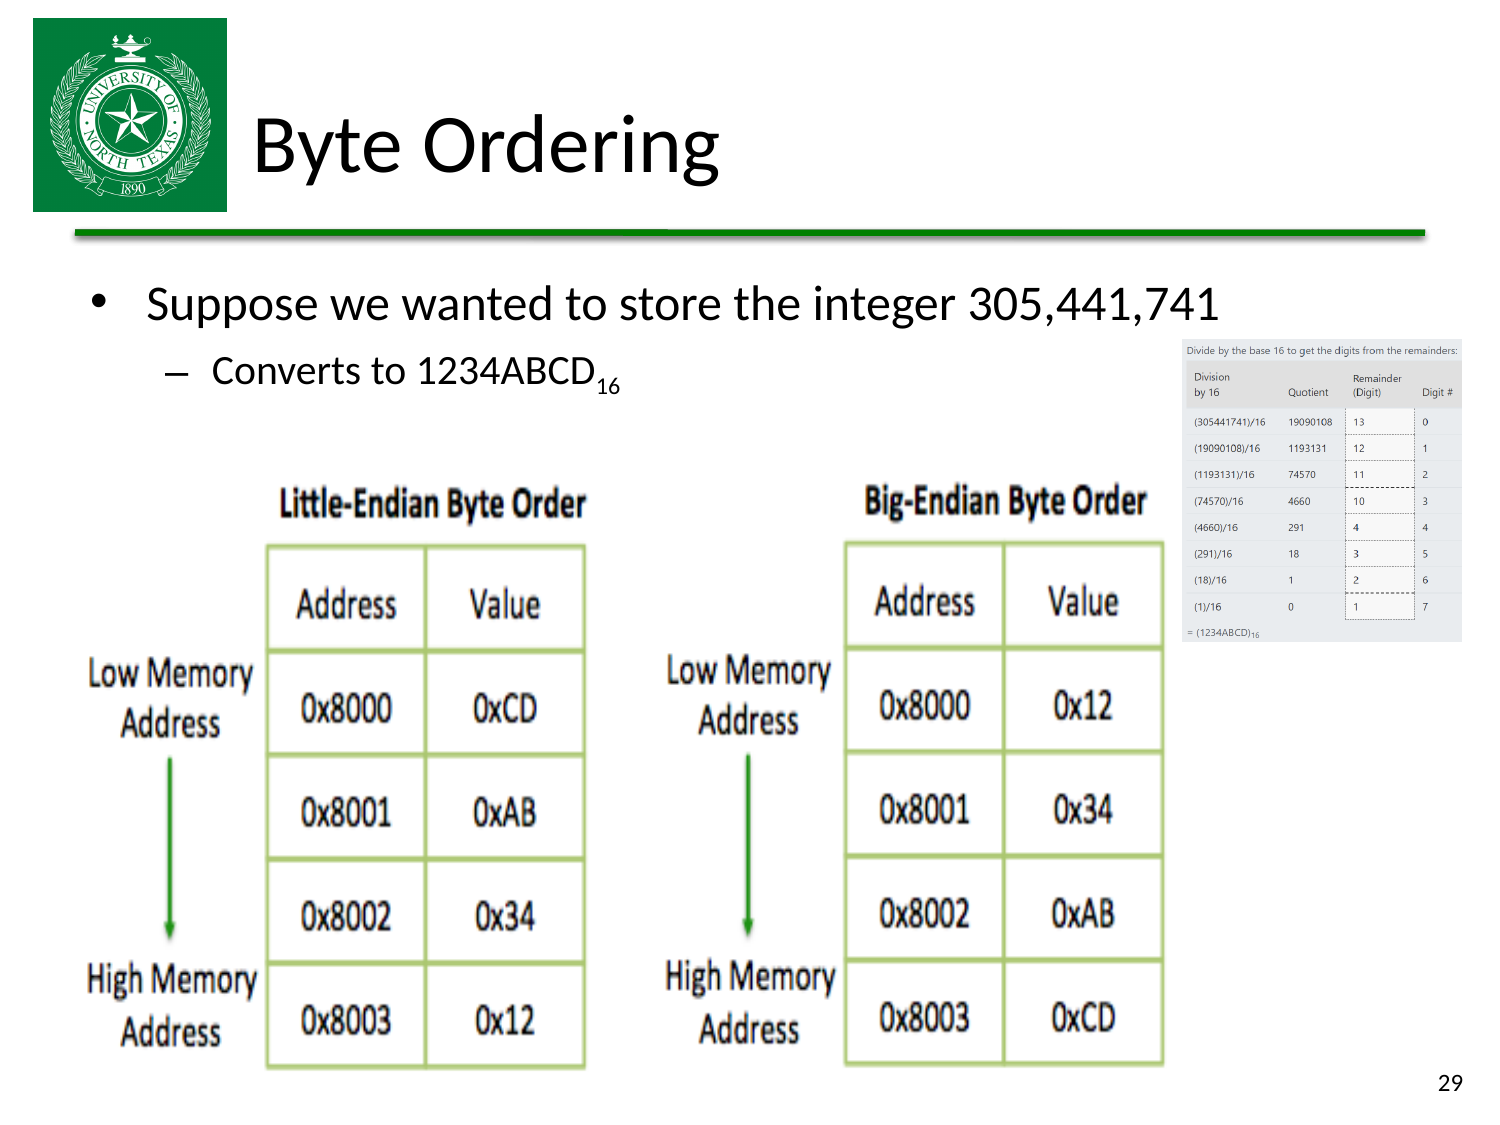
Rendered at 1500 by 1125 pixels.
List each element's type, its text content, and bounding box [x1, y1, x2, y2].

list Suppose we wanted to store the integer 305,441,741 Converts to 1234ABCD16 [75, 262, 1425, 1052]
picture [1182, 339, 1462, 643]
picture [82, 462, 1176, 1081]
slide_number 29 [1418, 1051, 1479, 1112]
title Byte Ordering [237, 45, 1479, 233]
picture [33, 17, 228, 212]
